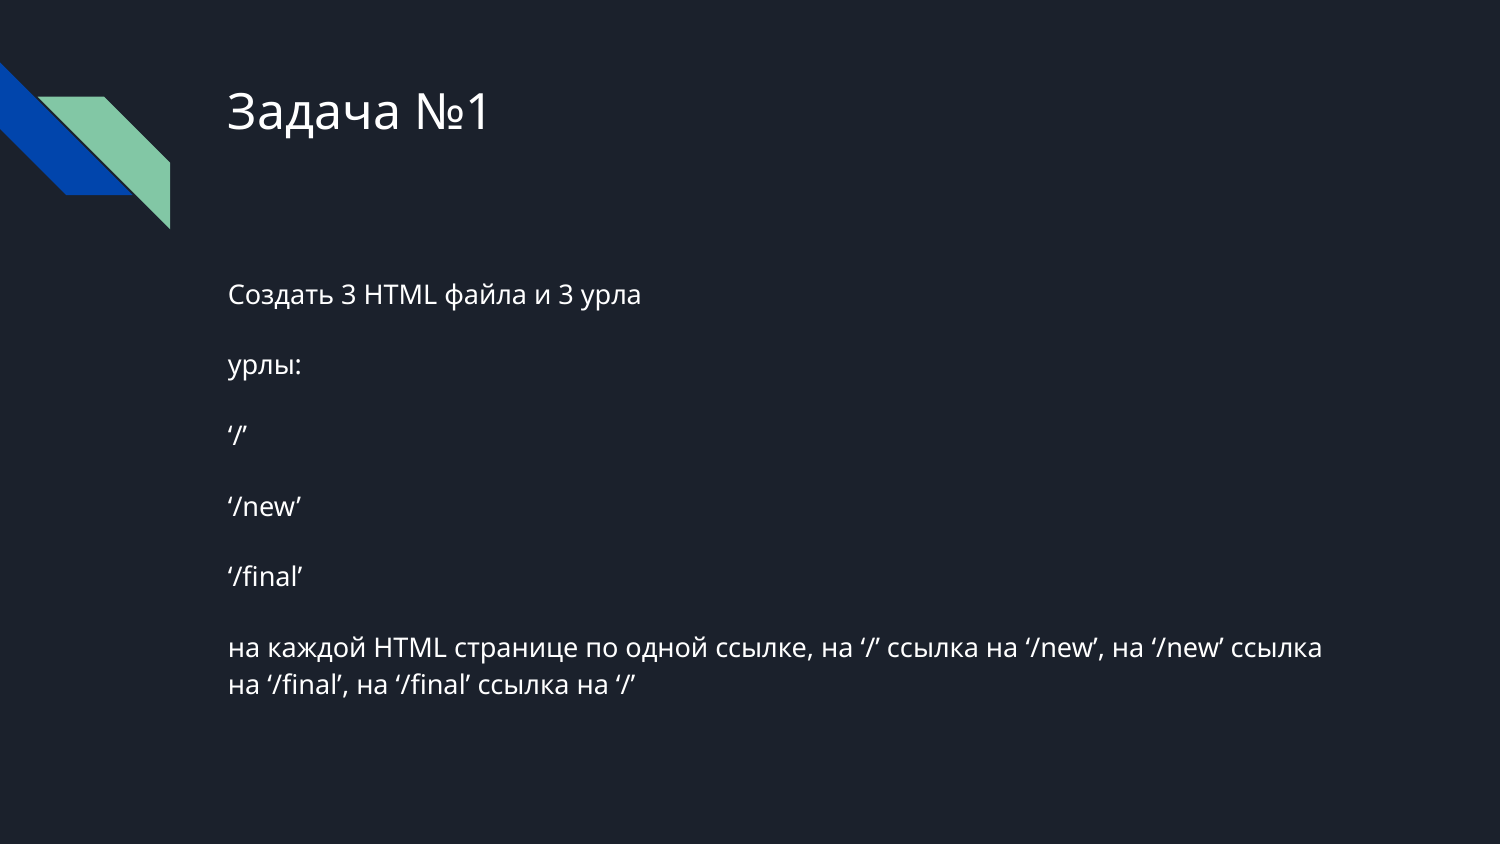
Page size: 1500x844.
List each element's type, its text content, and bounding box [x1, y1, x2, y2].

list Создать 3 HTML файла и 3 урла урлы: ‘/’ ‘/new’ ‘/final’ на каждой HTML странице по одной ссылке, на ‘/’ ссылка на ‘/new’, на ‘/new’ ссылка на ‘/final’, на ‘/final’ ссылка на ‘/’ [212, 257, 1368, 735]
title Задача №1 [212, 64, 1368, 215]
